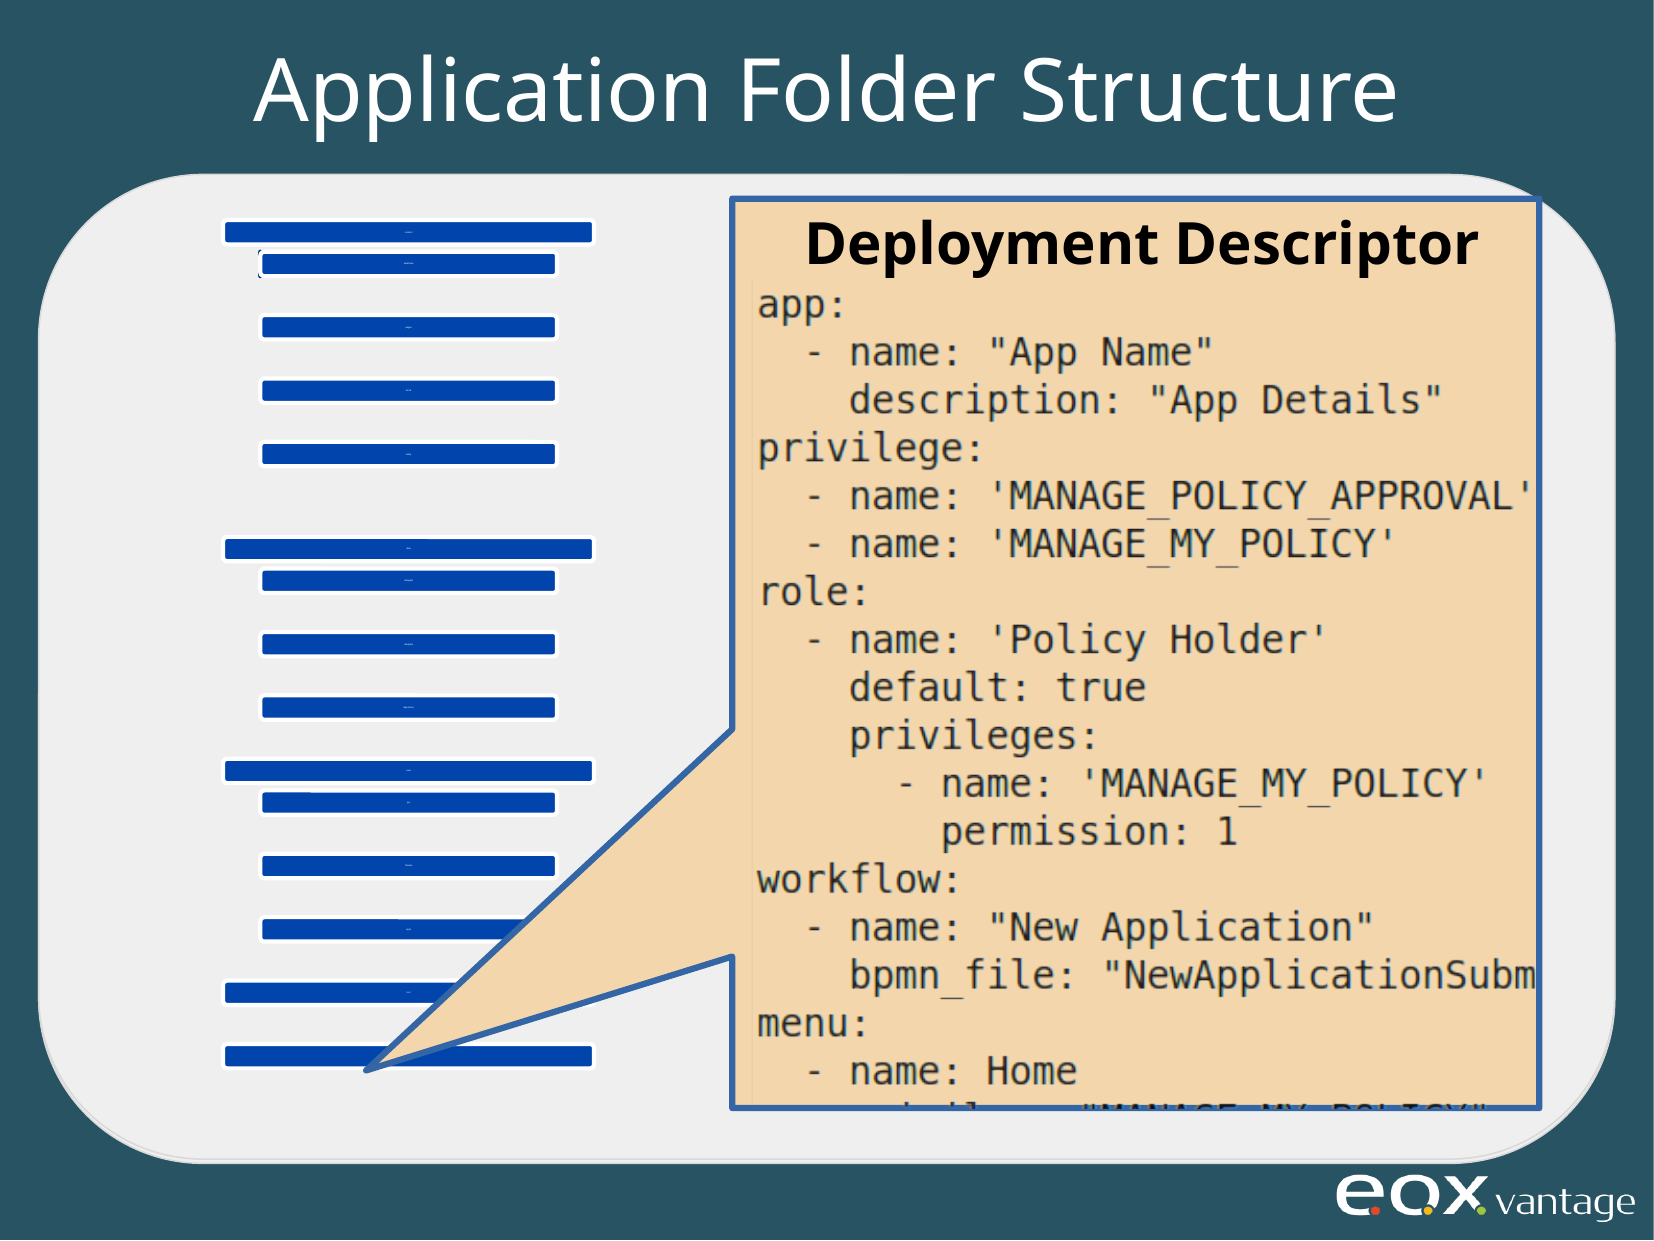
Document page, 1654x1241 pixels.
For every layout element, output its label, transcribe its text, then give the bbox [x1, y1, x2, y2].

text_box [682, 1025, 1613, 1164]
text_box Application Folder Structure [82, 0, 1571, 190]
text_box [688, 217, 1615, 1160]
picture [1315, 1167, 1654, 1226]
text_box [732, 198, 1557, 1109]
text_box [38, 174, 1530, 1160]
text_box [42, 1033, 207, 1164]
picture [204, 186, 687, 1157]
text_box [176, 219, 641, 1101]
